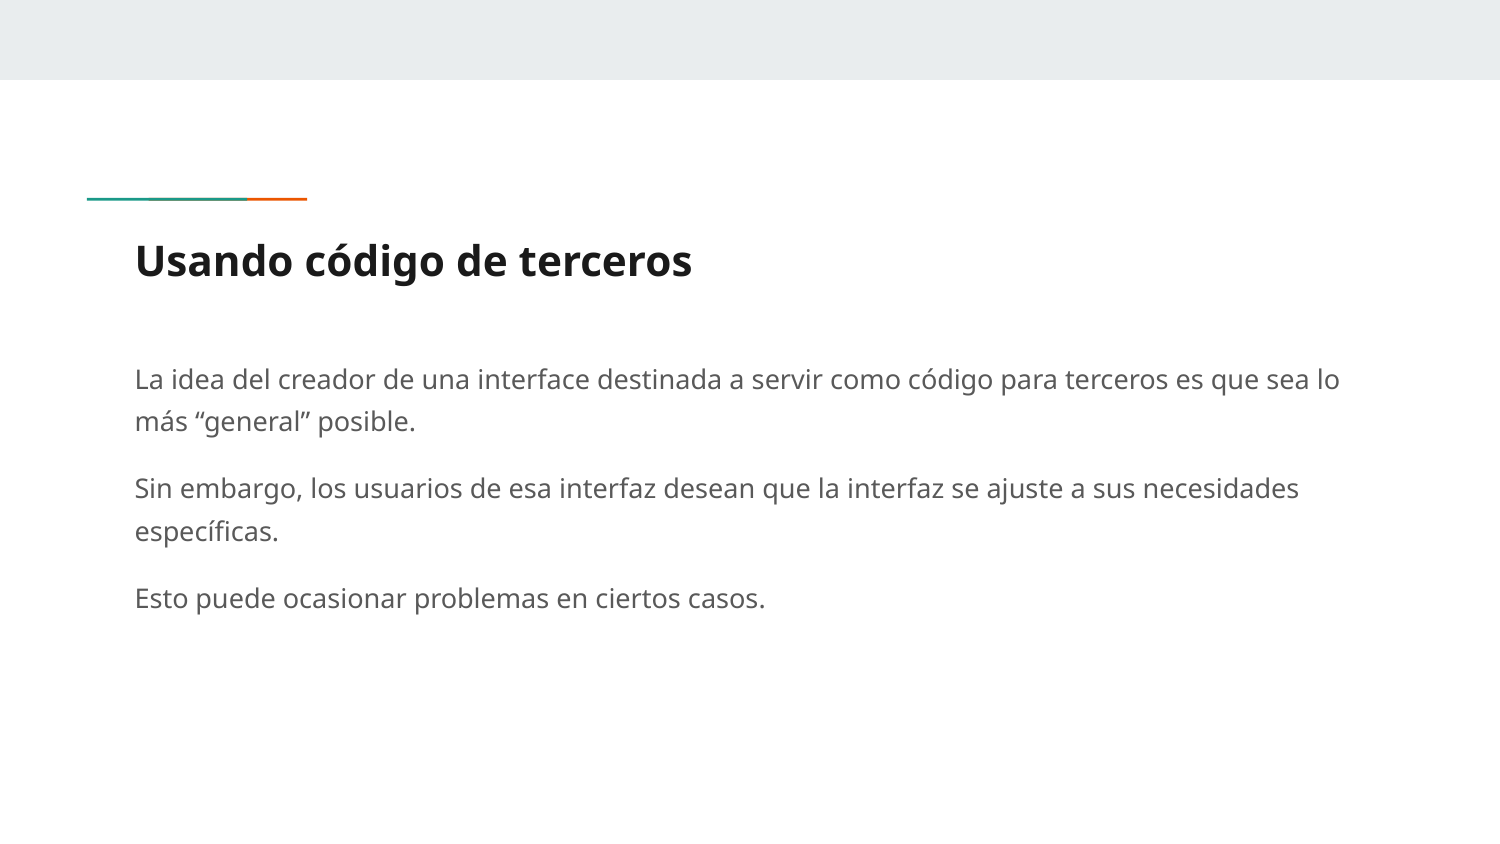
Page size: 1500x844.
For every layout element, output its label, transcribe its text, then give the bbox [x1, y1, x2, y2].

title Usando código de terceros [119, 216, 1381, 305]
list La idea del creador de una interface destinada a servir como código para terceros es que sea lo más “general” posible. Sin embargo, los usuarios de esa interfaz desean que la interfaz se ajuste a sus necesidades específicas. Esto puede ocasionar problemas en ciertos casos. [119, 340, 1381, 712]
